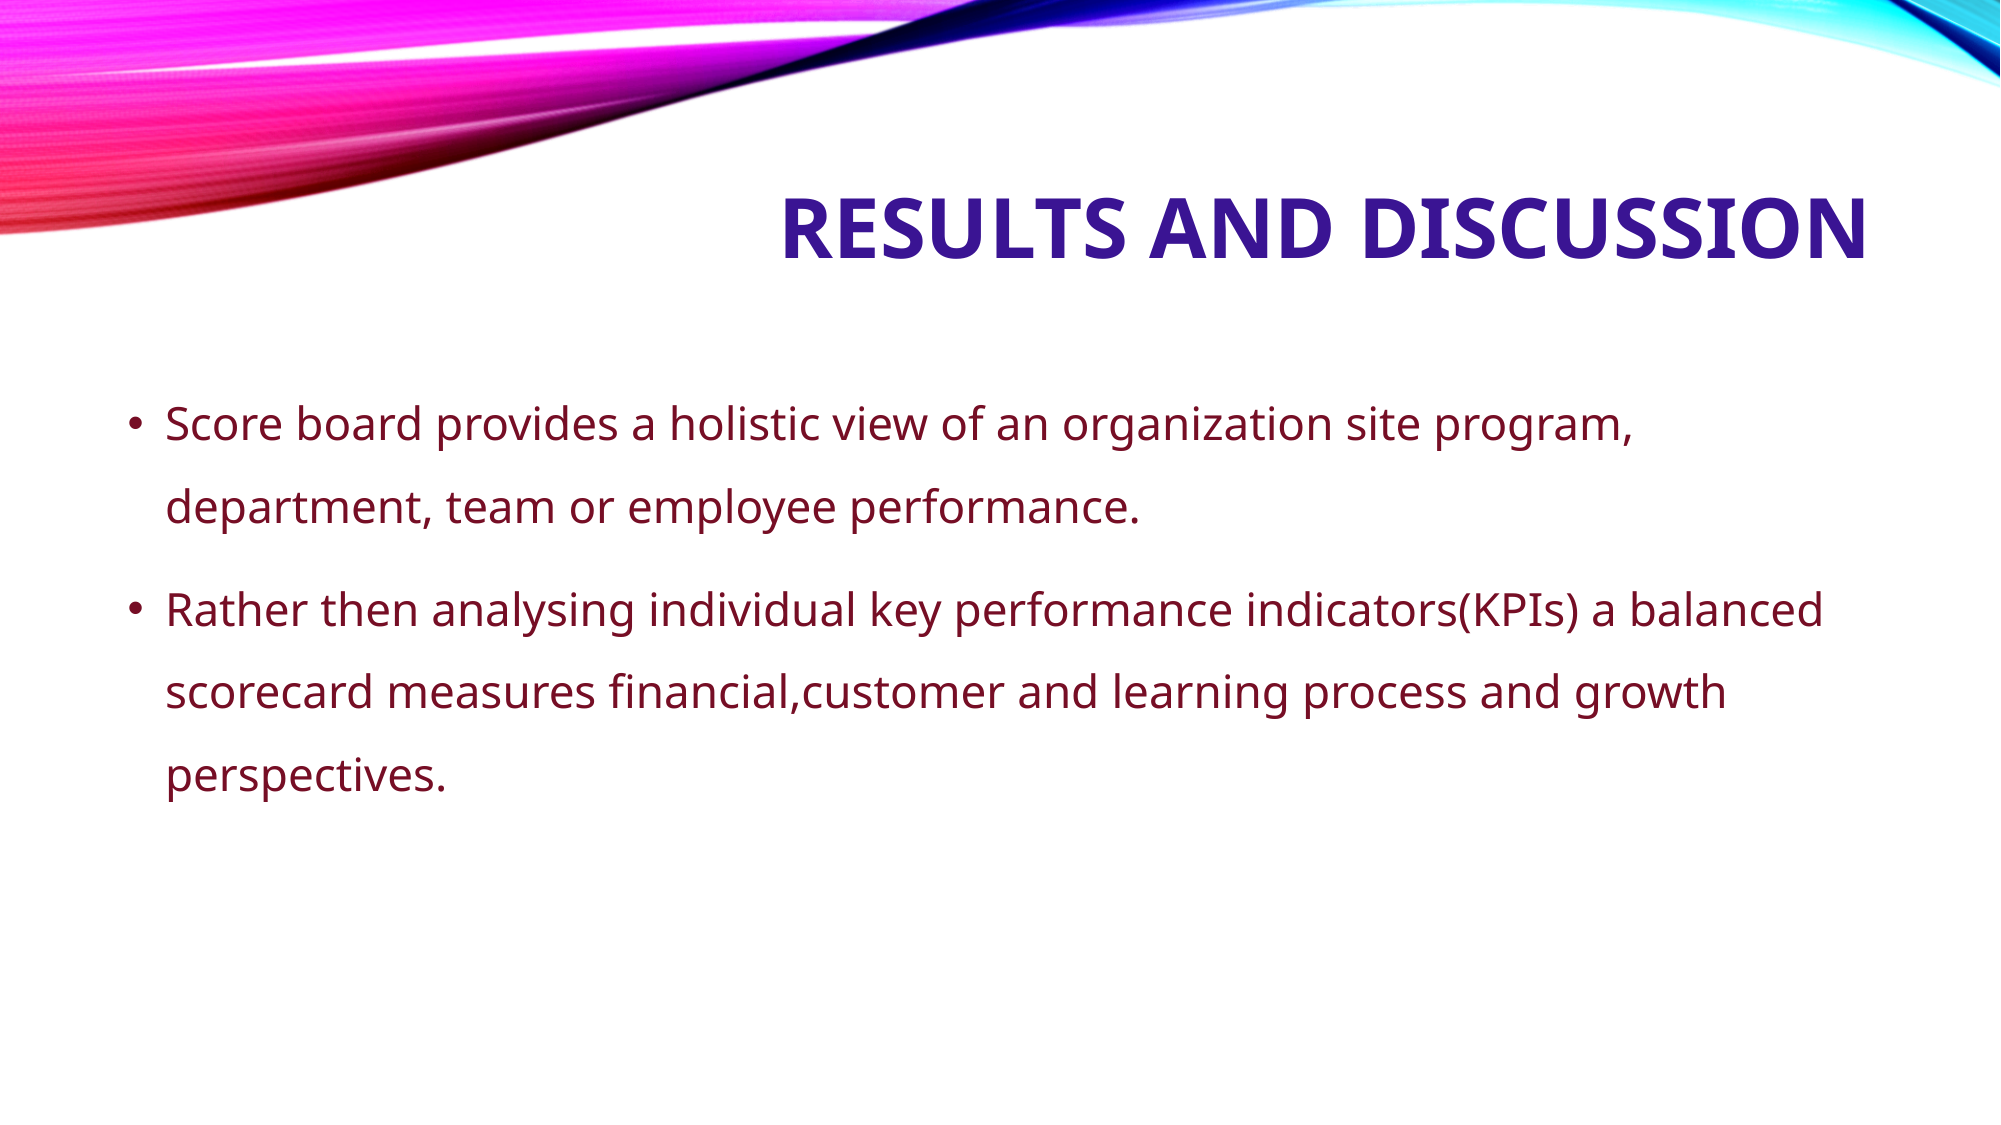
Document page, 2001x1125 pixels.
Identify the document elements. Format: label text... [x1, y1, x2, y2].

list Score board provides a holistic view of an organization site program, department, team or employee performance. Rather then analysing individual key performance indicators(KPIs) a balanced scorecard measures financial,customer and learning process and growth perspectives. [112, 360, 1888, 1021]
picture [0, 0, 2000, 237]
picture [1890, 0, 2000, 75]
title Results and discussion [474, 125, 1888, 338]
picture [1910, 0, 2000, 45]
